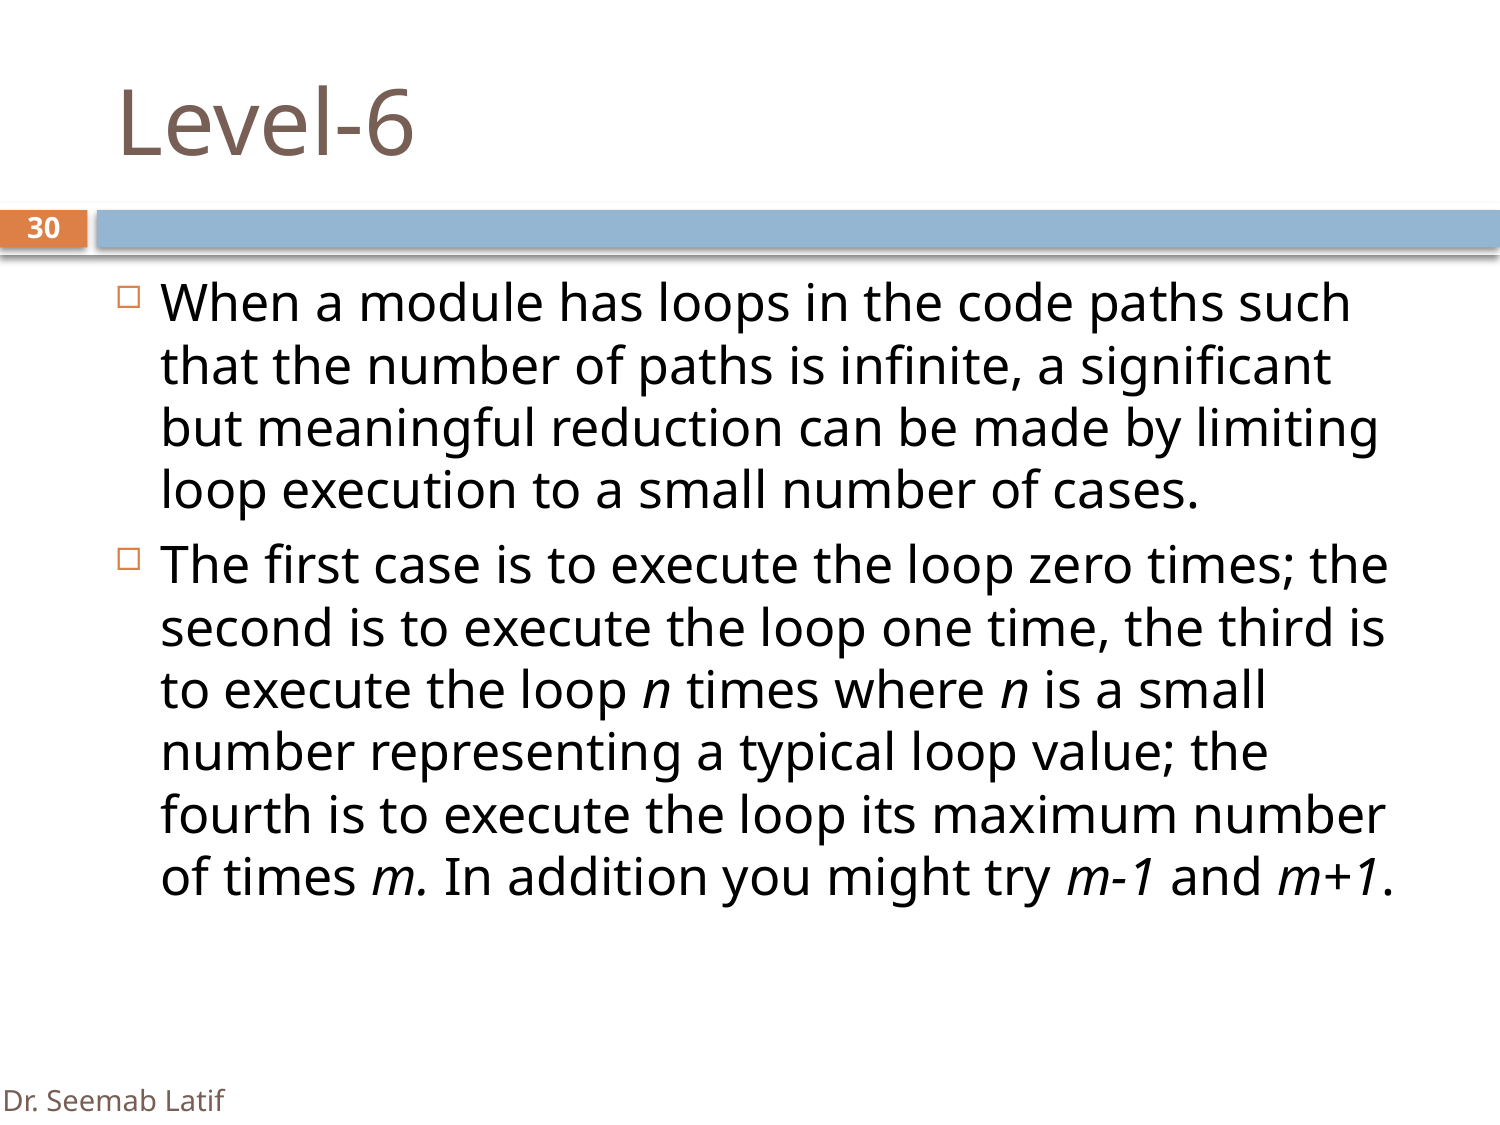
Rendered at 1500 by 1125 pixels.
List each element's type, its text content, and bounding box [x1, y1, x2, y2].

slide_number 30 [0, 208, 88, 249]
title Level-6 [100, 37, 1438, 200]
list When a module has loops in the code paths such that the number of paths is infinite, a significant but meaningful reduction can be made by limiting loop execution to a small number of cases. The first case is to execute the loop zero times; the second is to execute the loop one time, the third is to execute the loop n times where n is a small number representing a typical loop value; the fourth is to execute the loop its maximum number of times m. In addition you might try m-1 and m+1. [100, 262, 1438, 1000]
